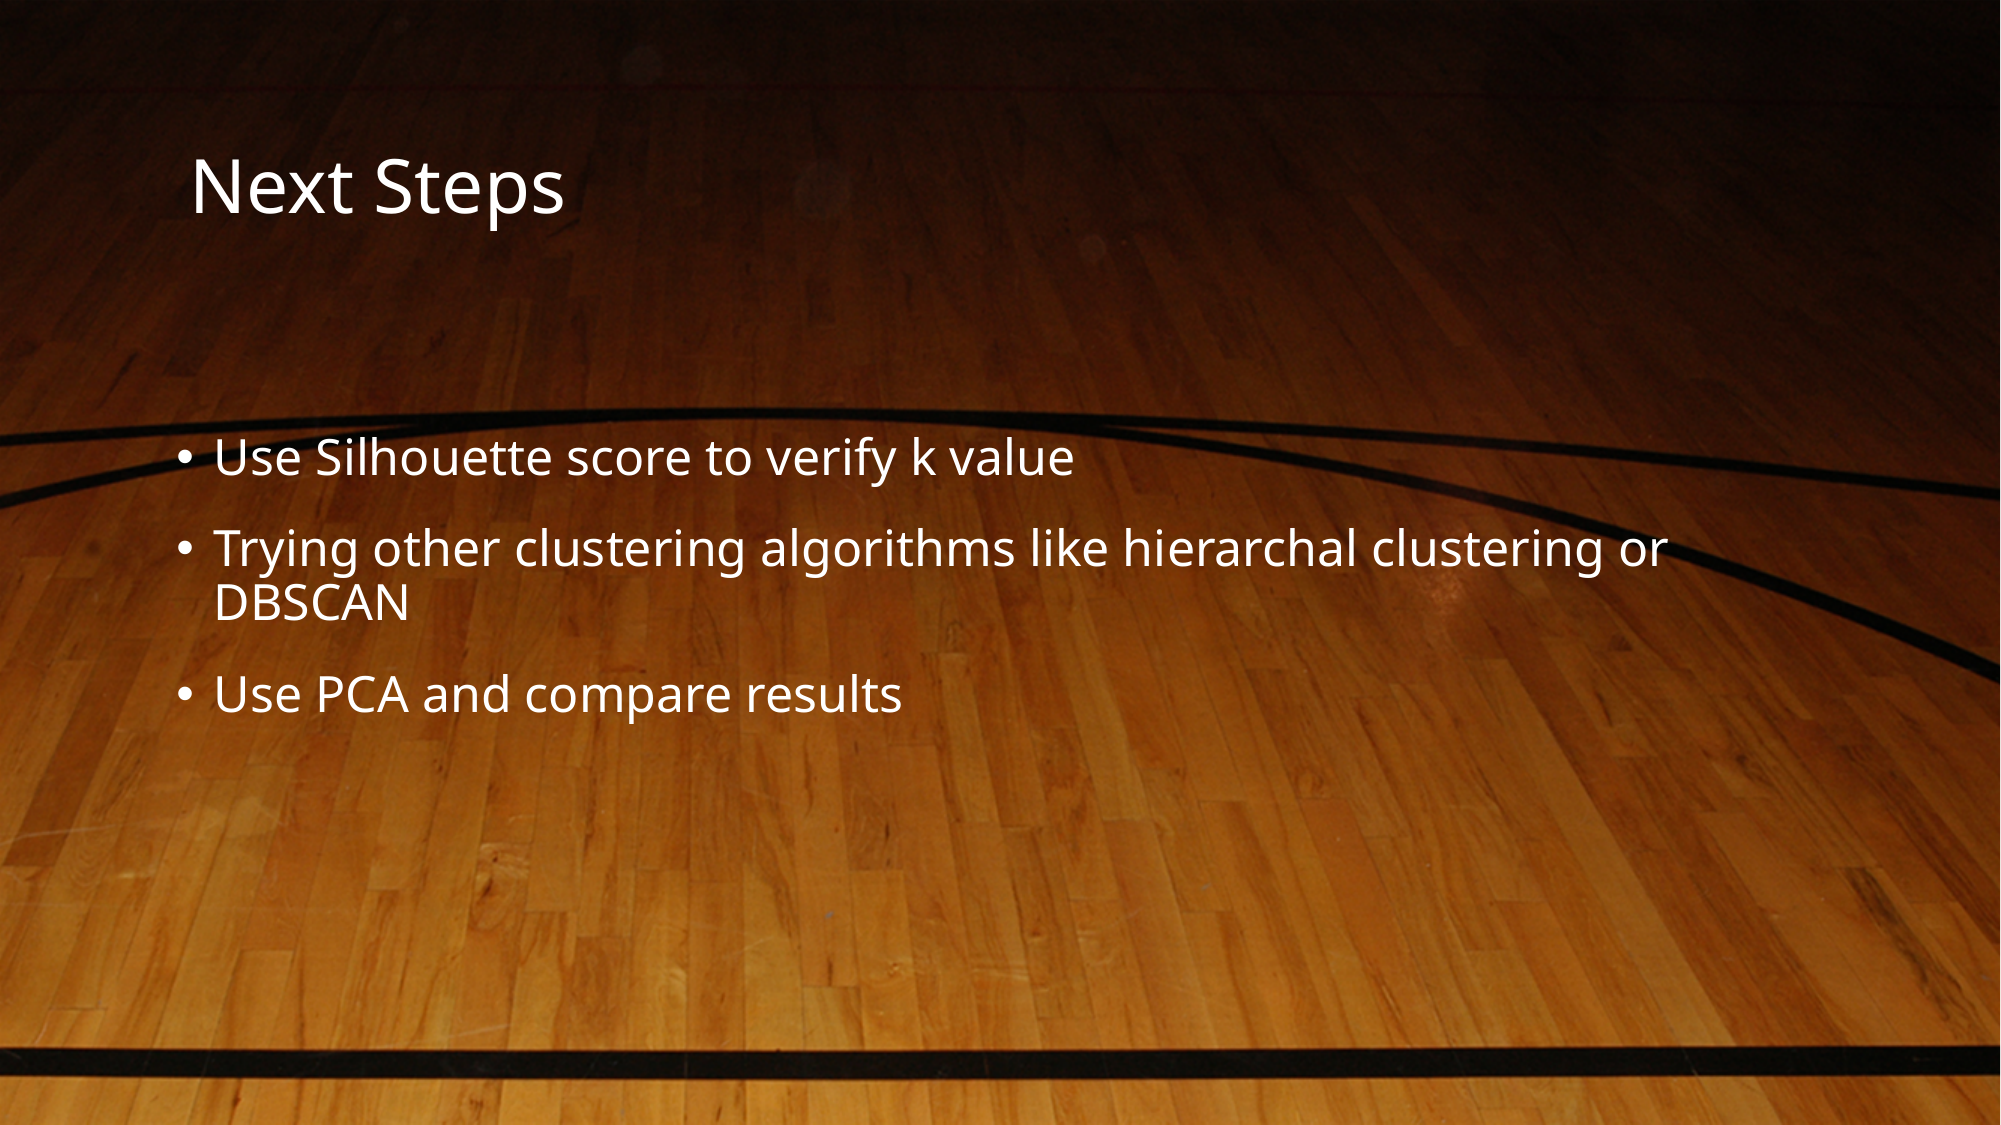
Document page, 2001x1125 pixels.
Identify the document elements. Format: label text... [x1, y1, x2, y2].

list Use Silhouette score to verify k value Trying other clustering algorithms like hierarchal clustering or DBSCAN Use PCA and compare results [161, 424, 1812, 701]
picture [0, 0, 2001, 1125]
title Next Steps [174, 50, 1825, 238]
